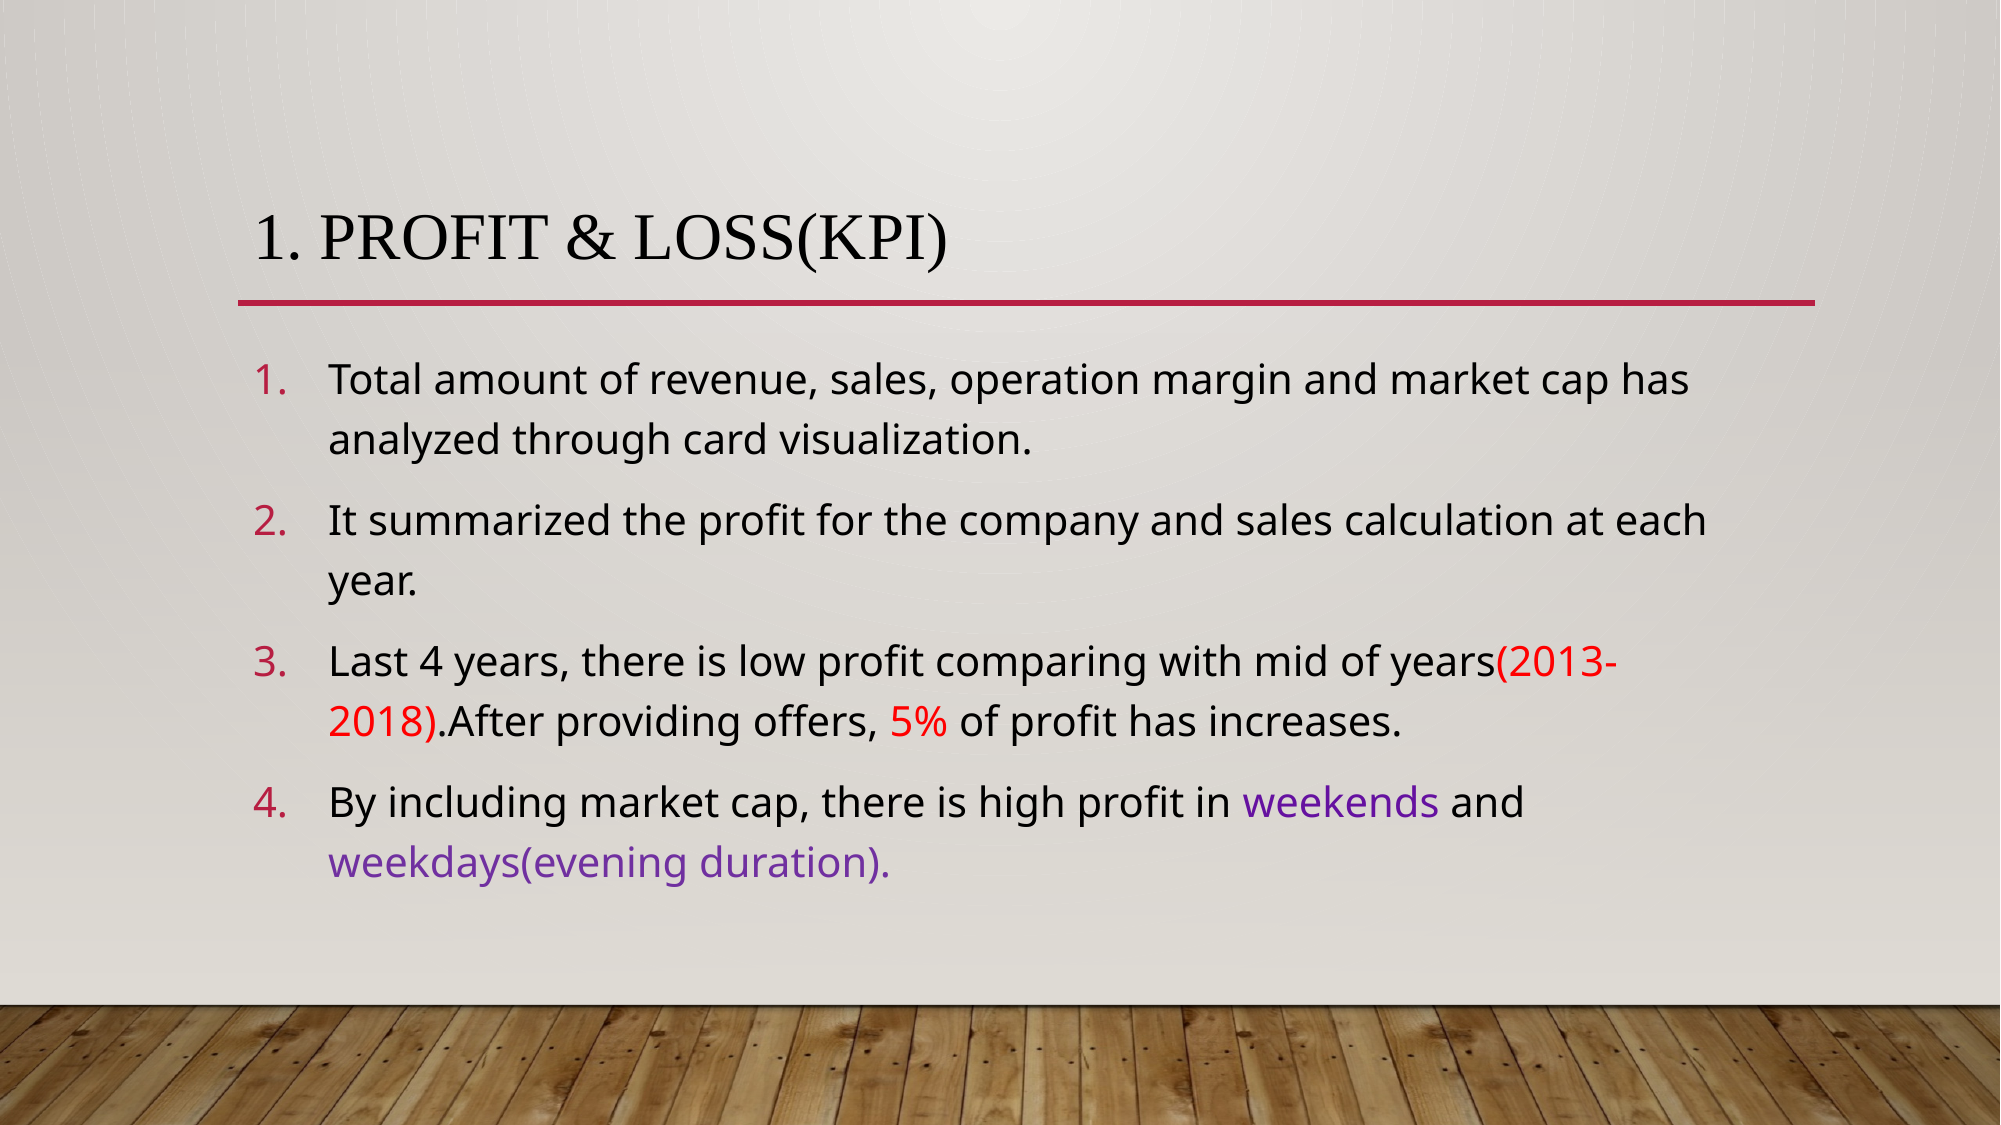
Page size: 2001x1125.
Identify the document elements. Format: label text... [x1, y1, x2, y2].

picture [0, 1005, 2000, 1125]
title 1. Profit & loss(KPI) [238, 194, 1814, 311]
list Total amount of revenue, sales, operation margin and market cap has analyzed through card visualization. It summarized the profit for the company and sales calculation at each year. Last 4 years, there is low profit comparing with mid of years(2013-2018).After providing offers, 5% of profit has increases. By including market cap, there is high profit in weekends and weekdays(evening duration). [238, 335, 1814, 897]
